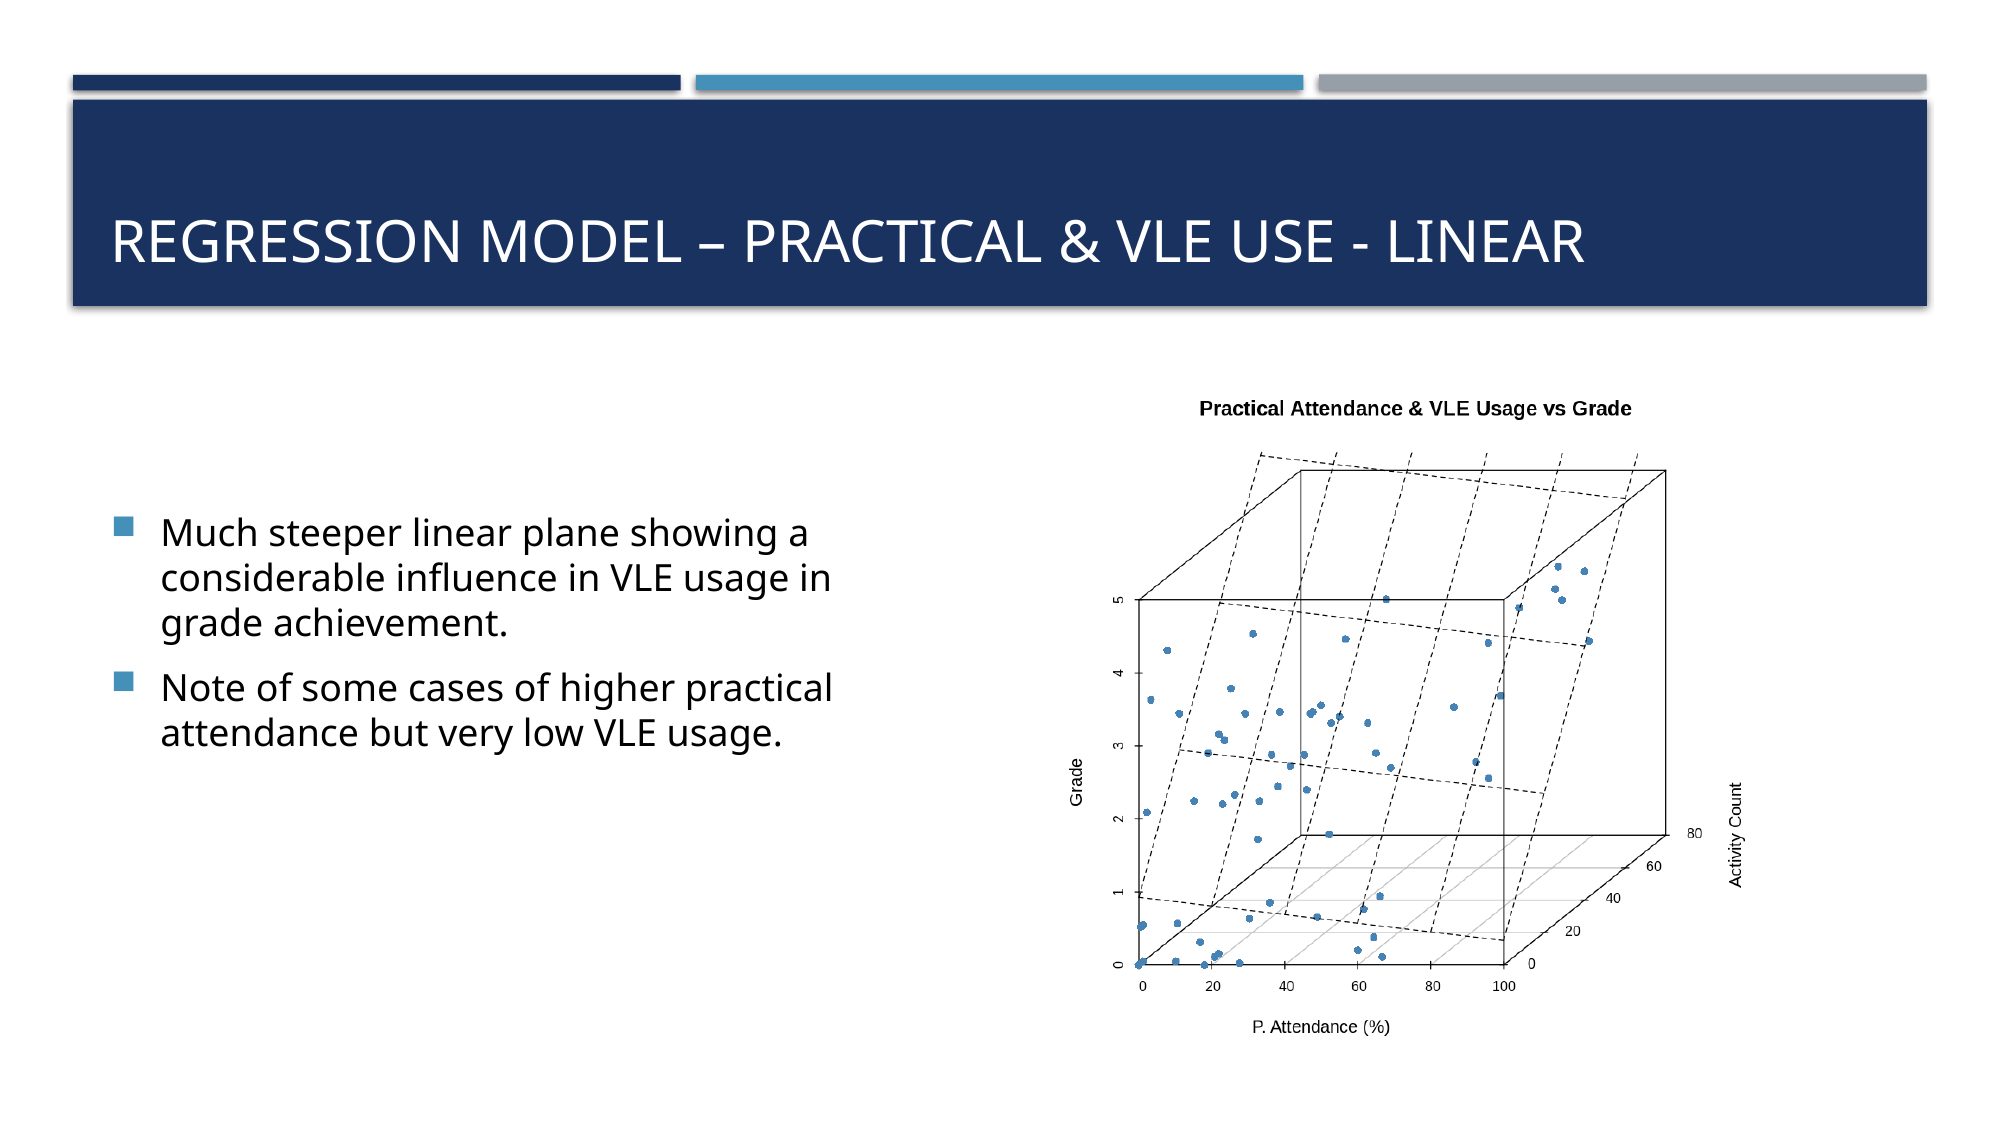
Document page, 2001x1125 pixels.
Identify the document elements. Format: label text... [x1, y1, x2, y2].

title REGRESSION MODEL – Practical & VLE Use - LINEAR [95, 119, 1905, 282]
list Much steeper linear plane showing a considerable influence in VLE usage in grade achievement. Note of some cases of higher practical attendance but very low VLE usage. [95, 365, 948, 962]
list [1052, 364, 1778, 1091]
